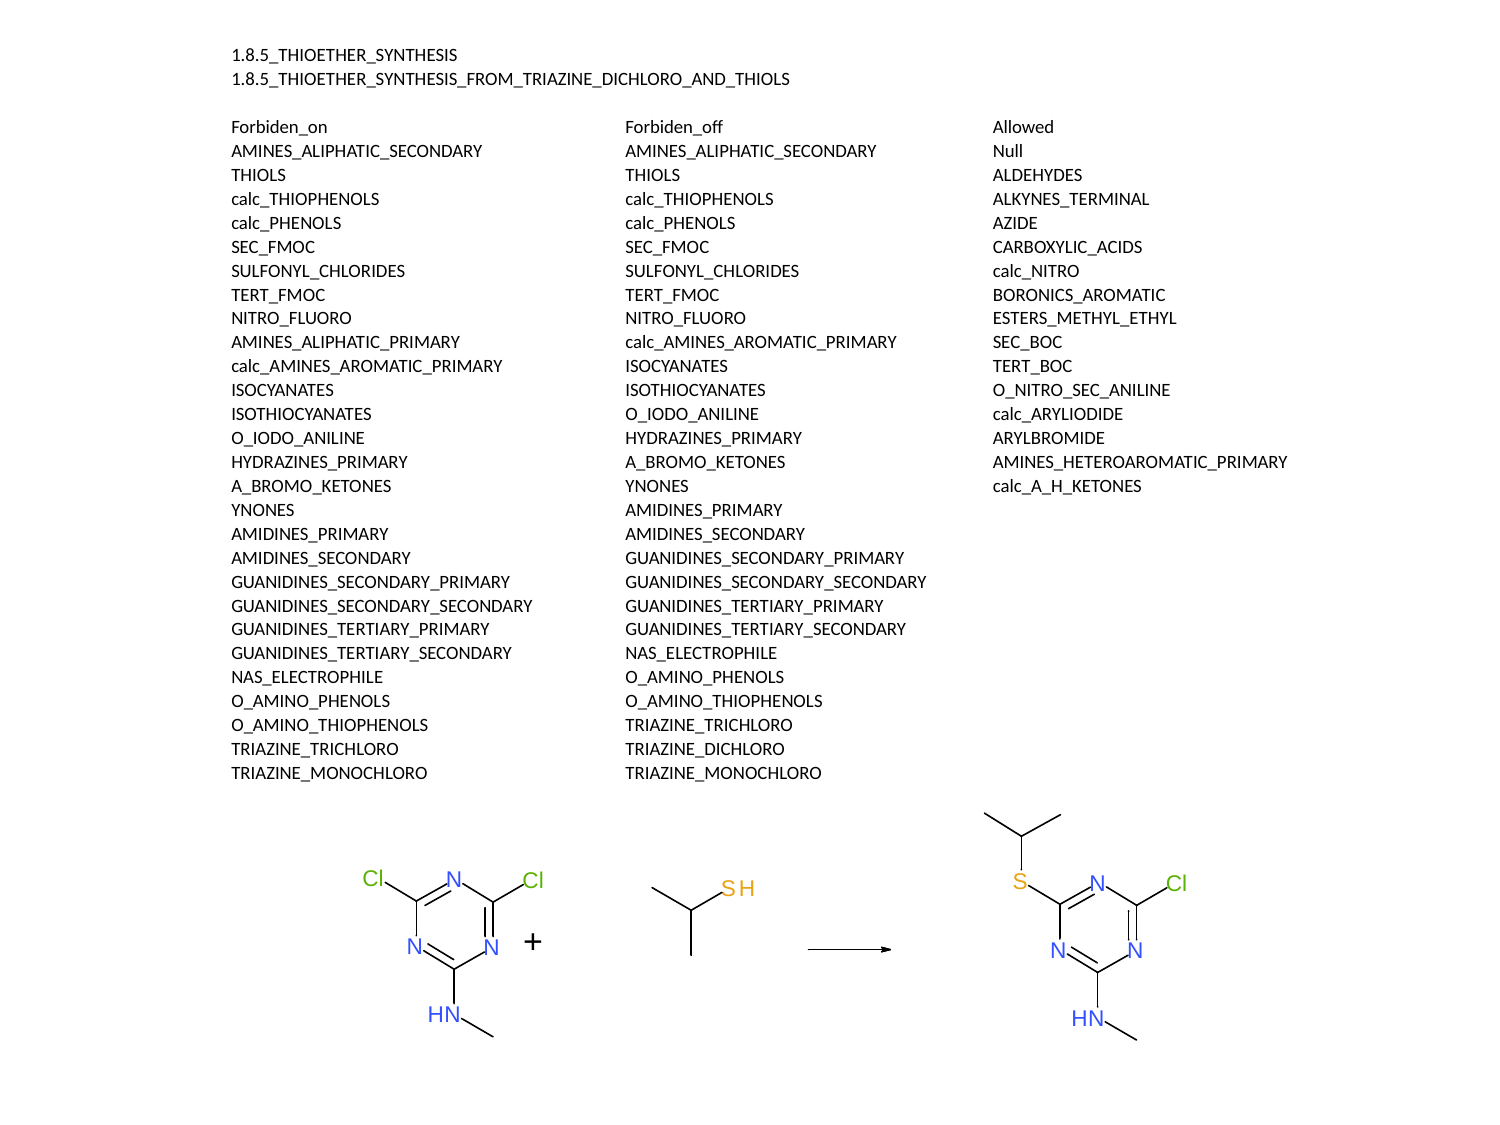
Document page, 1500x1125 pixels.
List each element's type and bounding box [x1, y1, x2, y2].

table_header [230, 43, 1301, 67]
text_box [349, 792, 1201, 1060]
table_cell [230, 67, 1301, 784]
